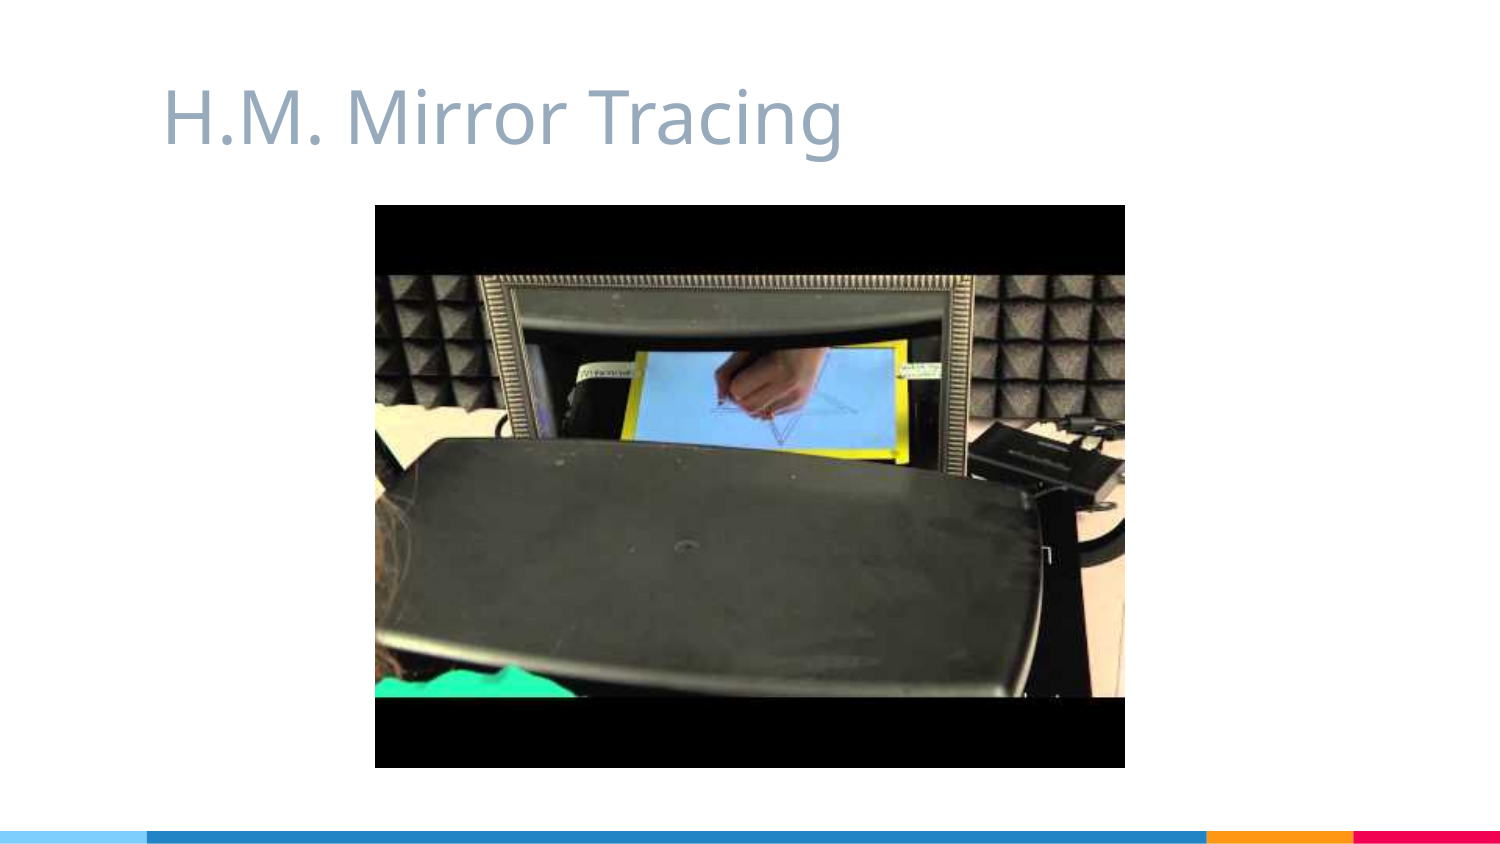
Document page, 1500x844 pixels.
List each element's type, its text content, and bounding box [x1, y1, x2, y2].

title H.M. Mirror Tracing [146, 33, 1207, 175]
picture [374, 205, 1126, 769]
